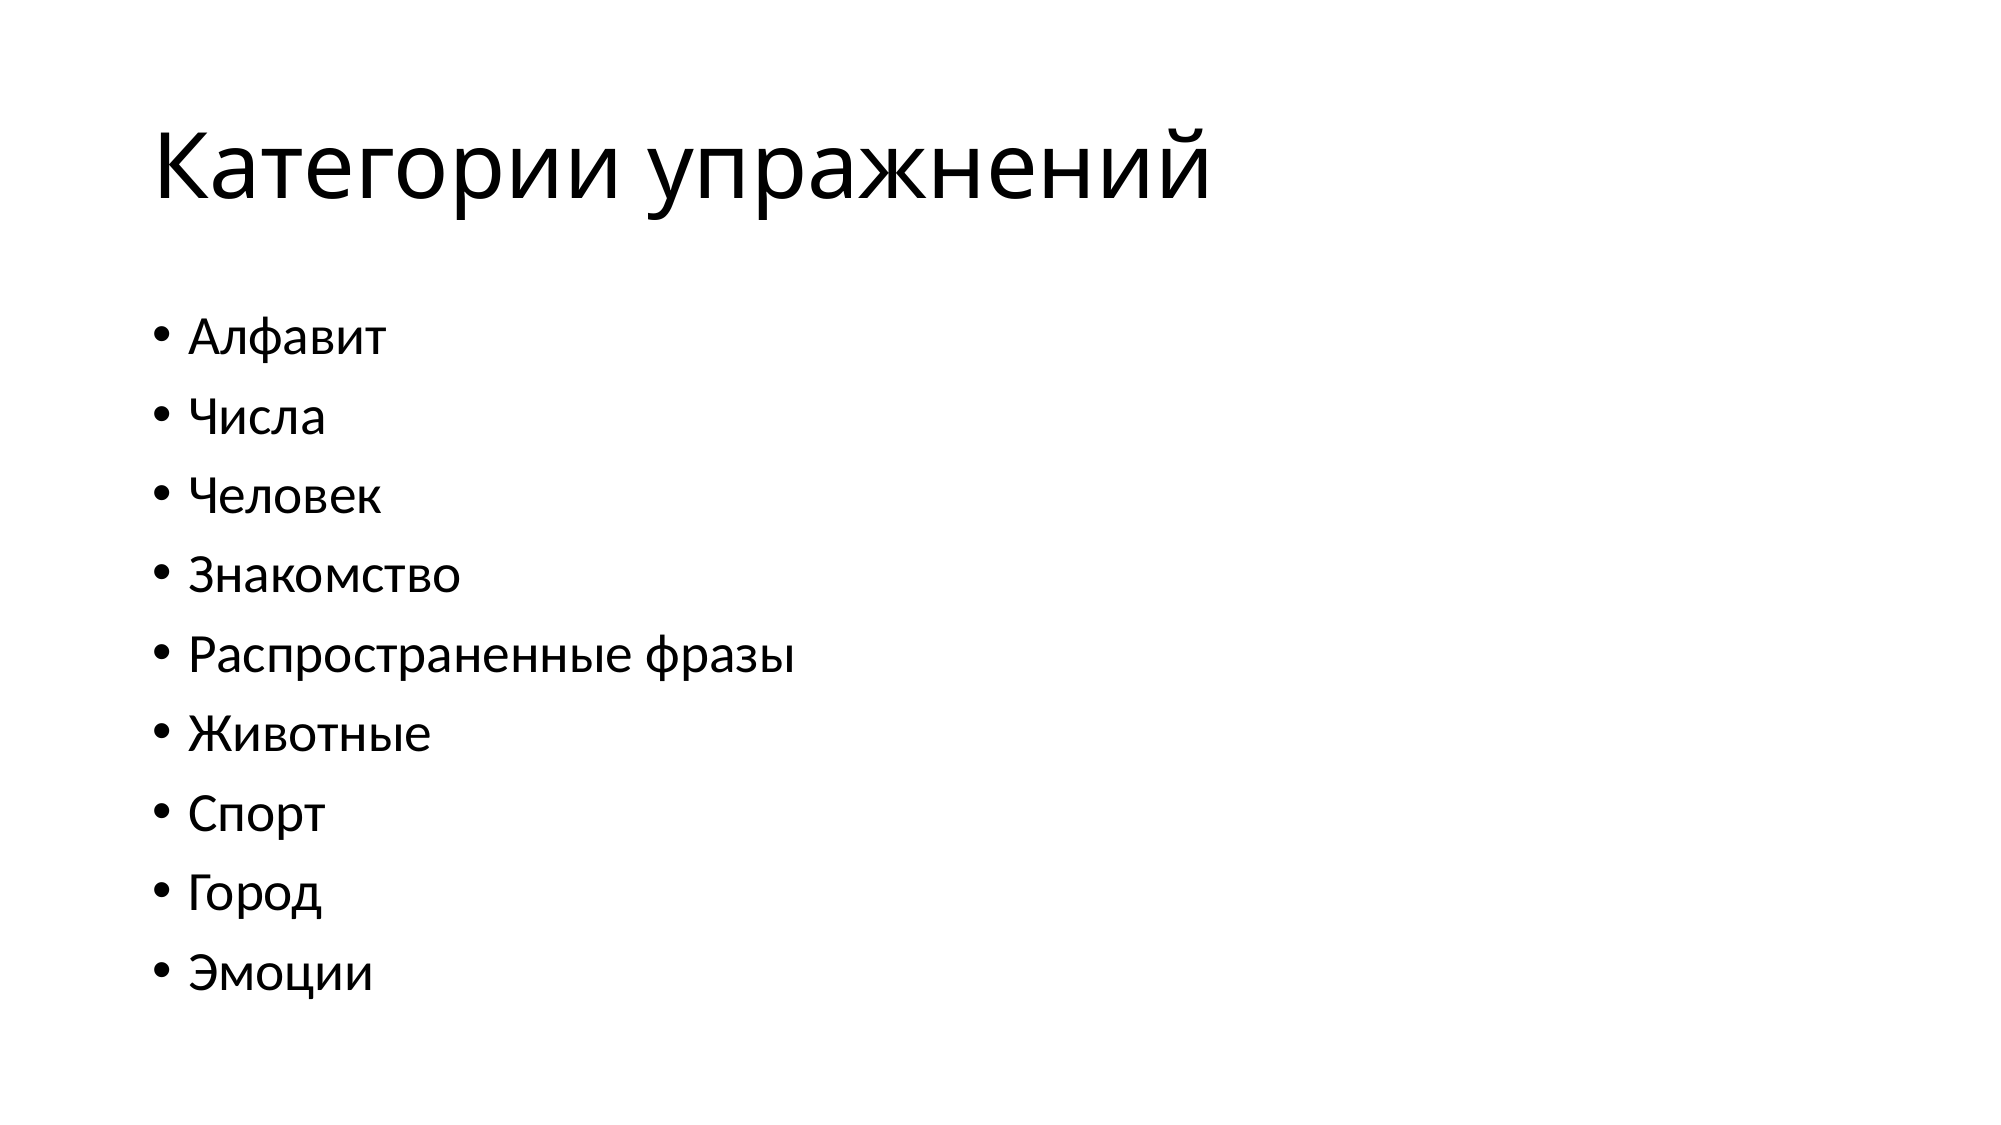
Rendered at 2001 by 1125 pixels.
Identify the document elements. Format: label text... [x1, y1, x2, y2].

list Алфавит Числа Человек Знакомство Распространенные фразы Животные Спорт Город Эмоции [137, 299, 1863, 1014]
title Категории упражнений [137, 59, 1863, 278]
